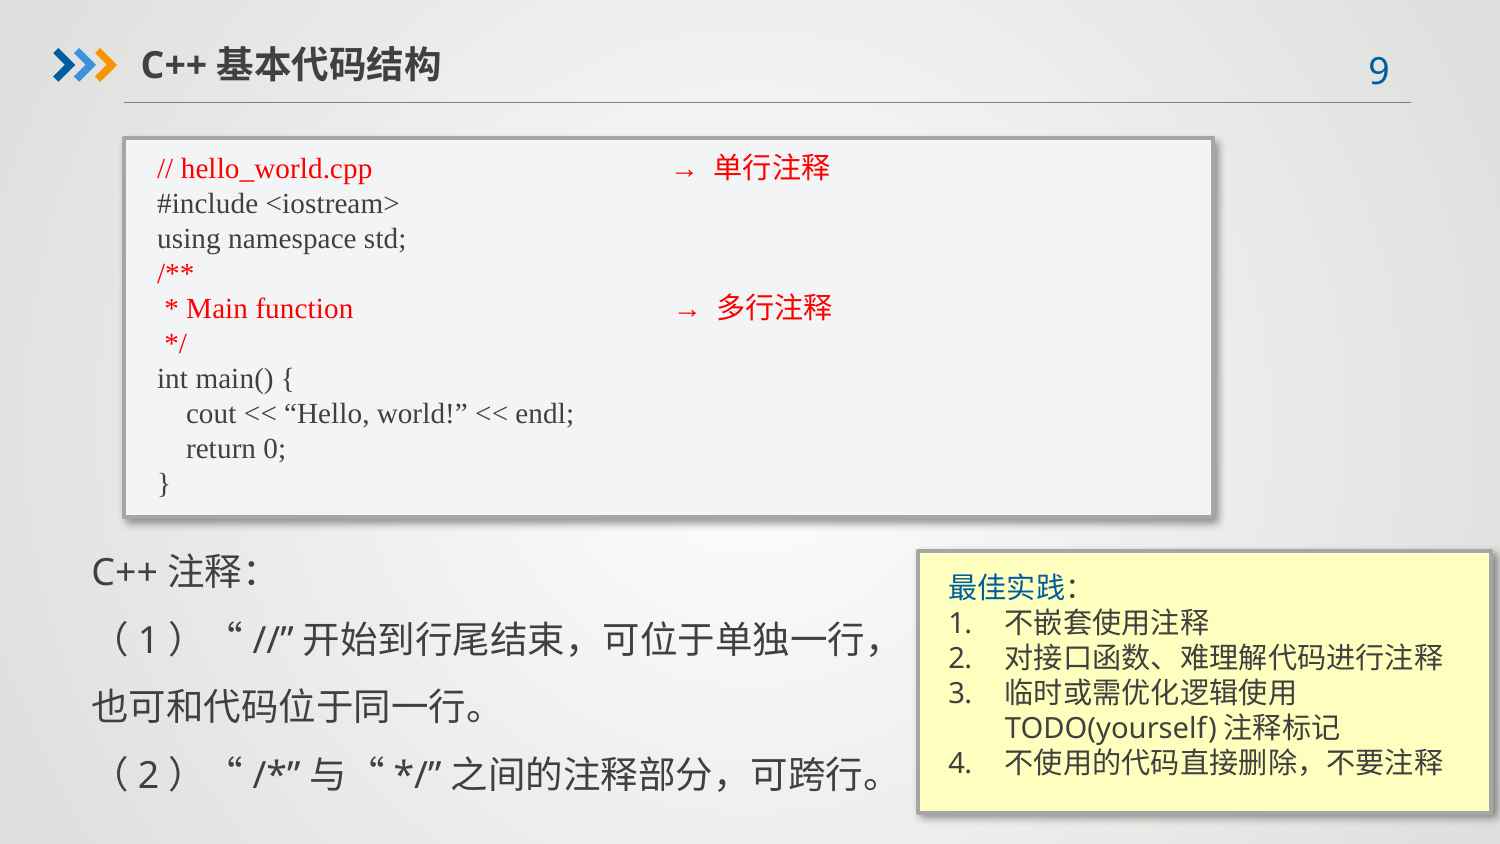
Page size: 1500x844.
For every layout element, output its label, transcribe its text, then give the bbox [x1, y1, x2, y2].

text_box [123, 138, 1214, 518]
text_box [917, 550, 1491, 813]
text_box C++注释： （1）“//”开始到行尾结束，可位于单独一行，也可和代码位于同一行。 （2）“/*”与“*/”之间的注释部分，可跨行。 [76, 518, 913, 803]
text_box C++基本代码结构 [140, 32, 491, 95]
picture [0, 0, 1500, 844]
